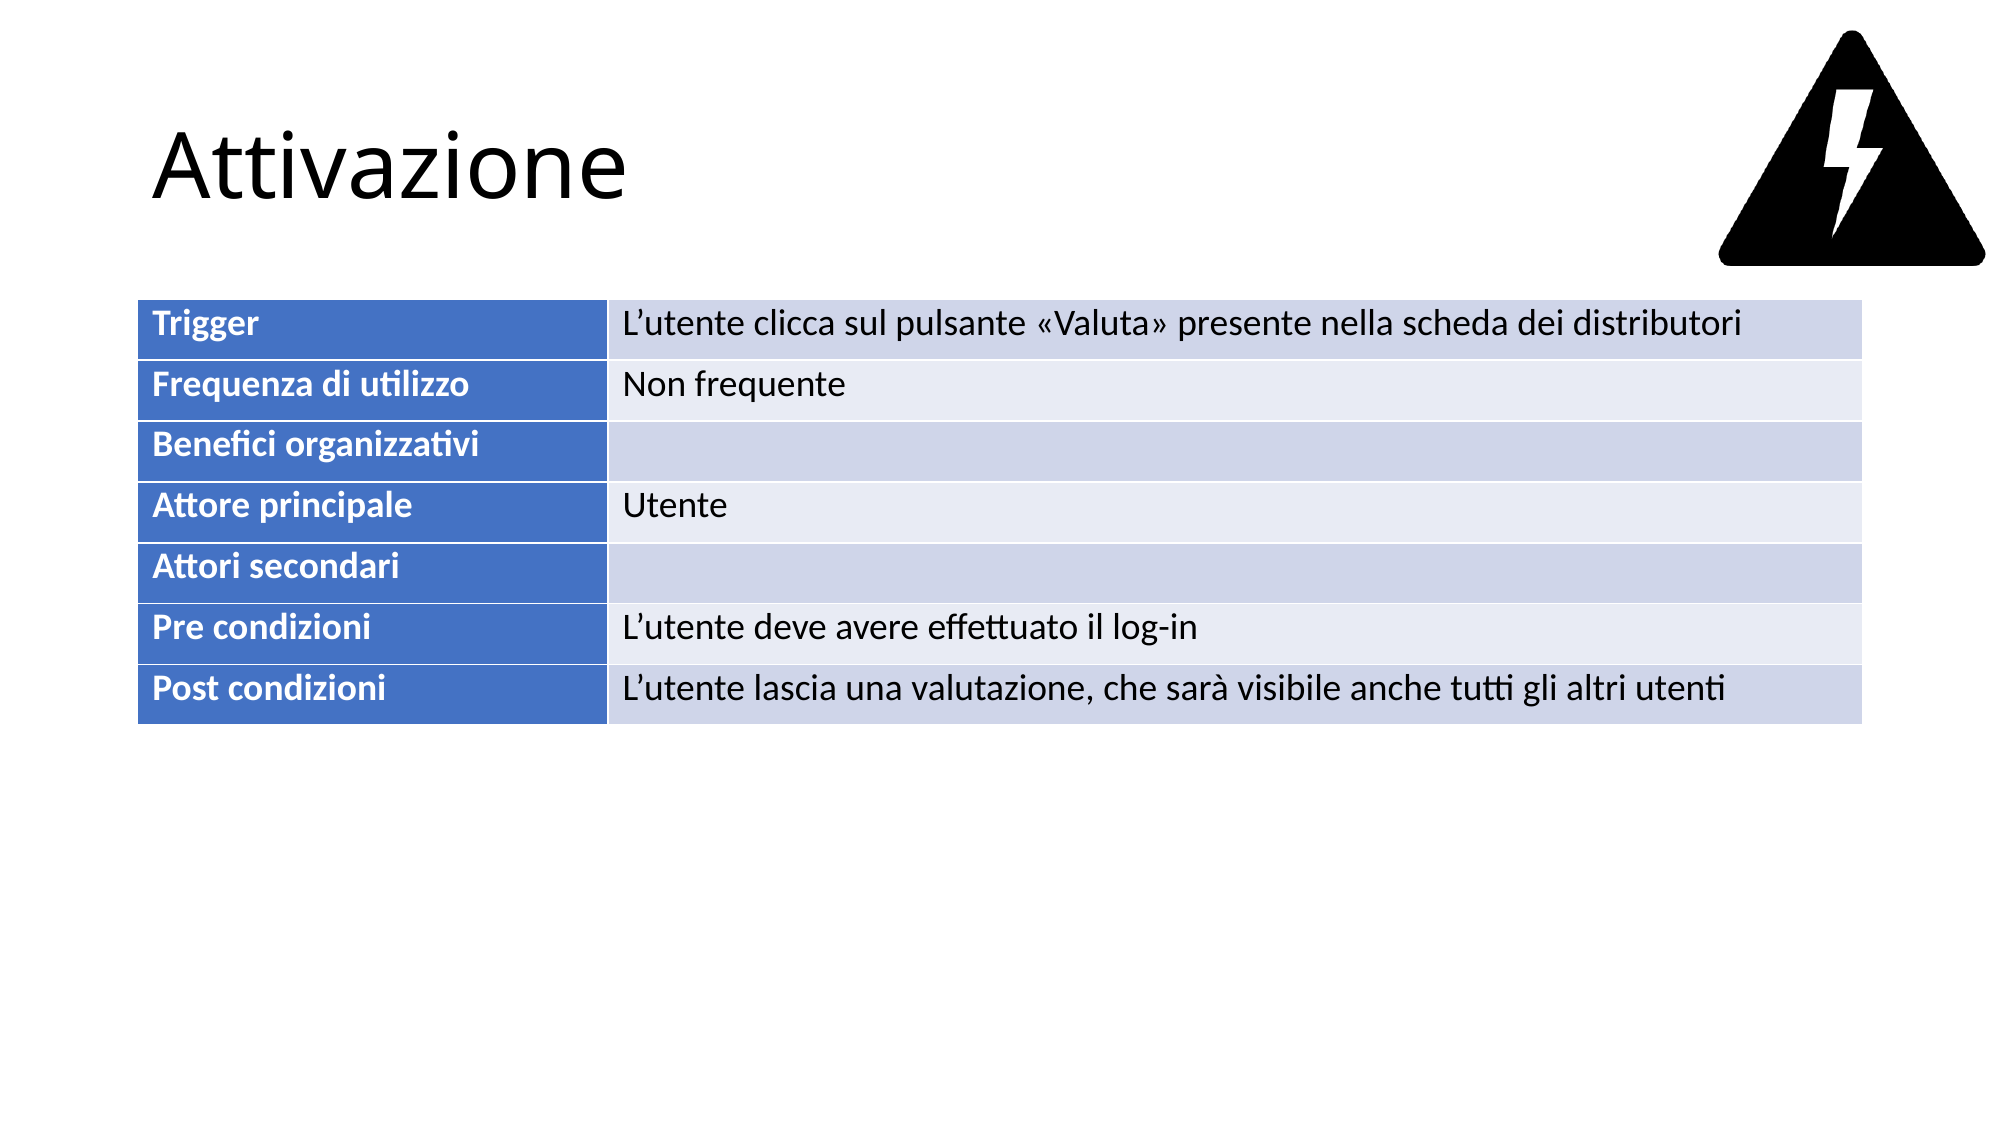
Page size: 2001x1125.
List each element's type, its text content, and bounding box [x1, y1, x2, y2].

table_cell L’utente deve avere effettuato il log-in [609, 604, 1862, 664]
title Attivazione [137, 59, 1703, 278]
table_cell Pre condizioni [138, 604, 607, 664]
table_cell [609, 422, 1862, 481]
table_cell Non frequente [609, 361, 1862, 420]
table_cell Attori secondari [138, 544, 607, 603]
table_header L’utente clicca sul pulsante «Valuta» presente nella scheda dei distributori [609, 300, 1862, 359]
table_cell Frequenza di utilizzo [138, 361, 607, 420]
table_cell [609, 544, 1862, 603]
table_cell Benefici organizzativi [138, 422, 607, 481]
table_cell Post condizioni [138, 665, 607, 724]
table_cell Utente [609, 483, 1862, 542]
table_cell L’utente lascia una valutazione, che sarà visibile anche tutti gli altri utenti [609, 665, 1862, 724]
picture [1703, 0, 2000, 297]
table_header Trigger [138, 300, 607, 359]
table_cell Attore principale [138, 483, 607, 542]
